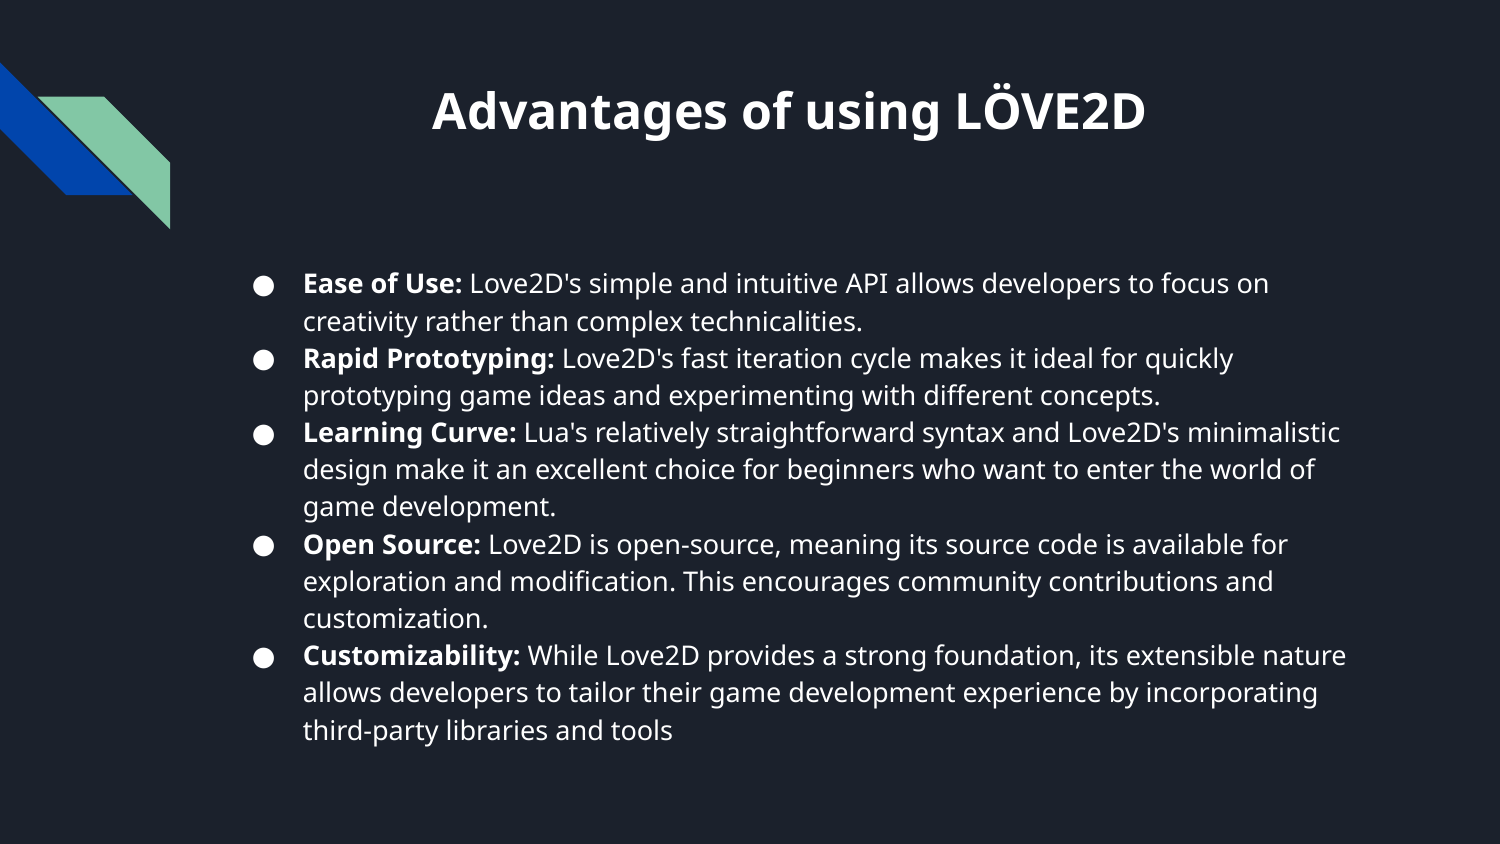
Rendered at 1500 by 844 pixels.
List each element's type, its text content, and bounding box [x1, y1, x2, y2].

list Ease of Use: Love2D's simple and intuitive API allows developers to focus on creativity rather than complex technicalities. Rapid Prototyping: Love2D's fast iteration cycle makes it ideal for quickly prototyping game ideas and experimenting with different concepts. Learning Curve: Lua's relatively straightforward syntax and Love2D's minimalistic design make it an excellent choice for beginners who want to enter the world of game development. Open Source: Love2D is open-source, meaning its source code is available for exploration and modification. This encourages community contributions and customization. Customizability: While Love2D provides a strong foundation, its extensible nature allows developers to tailor their game development experience by incorporating third-party libraries and tools [212, 206, 1368, 802]
title Advantages of using LÖVE2D [212, 64, 1368, 206]
